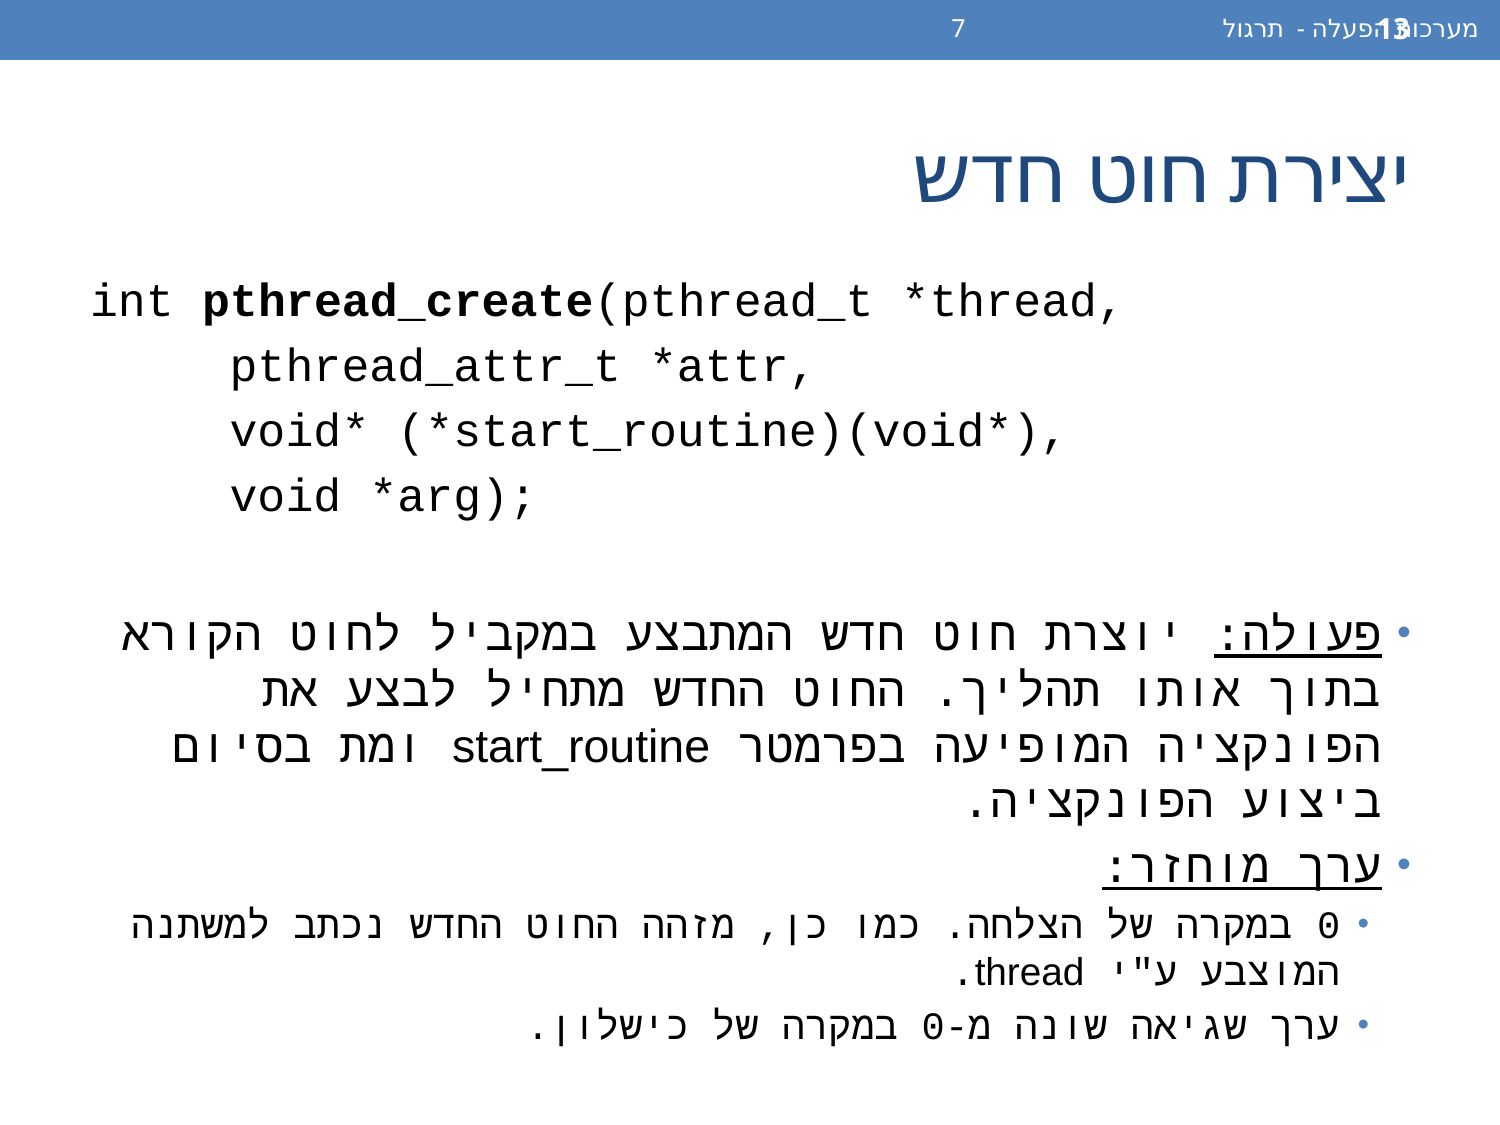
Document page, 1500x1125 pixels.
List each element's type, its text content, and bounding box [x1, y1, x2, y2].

slide_number 13 [1250, 3, 1425, 57]
footer מערכות הפעלה - תרגול 7 [562, 3, 1238, 57]
title יצירת חוט חדש [75, 87, 1425, 250]
list int pthread_create(pthread_t *thread, pthread_attr_t *attr, void* (*start_routine)(void*), void *arg); פעולה: יוצרת חוט חדש המתבצע במקביל לחוט הקורא בתוך אותו תהליך. החוט החדש מתחיל לבצע את הפונקציה המופיעה בפרמטר start_routine ומת בסיום ביצוע הפונקציה. ערך מוחזר: 0 במקרה של הצלחה. כמו כן, מזהה החוט החדש נכתב למשתנה המוצבע ע"י thread. ערך שגיאה שונה מ-0 במקרה של כישלון. [75, 262, 1425, 1063]
